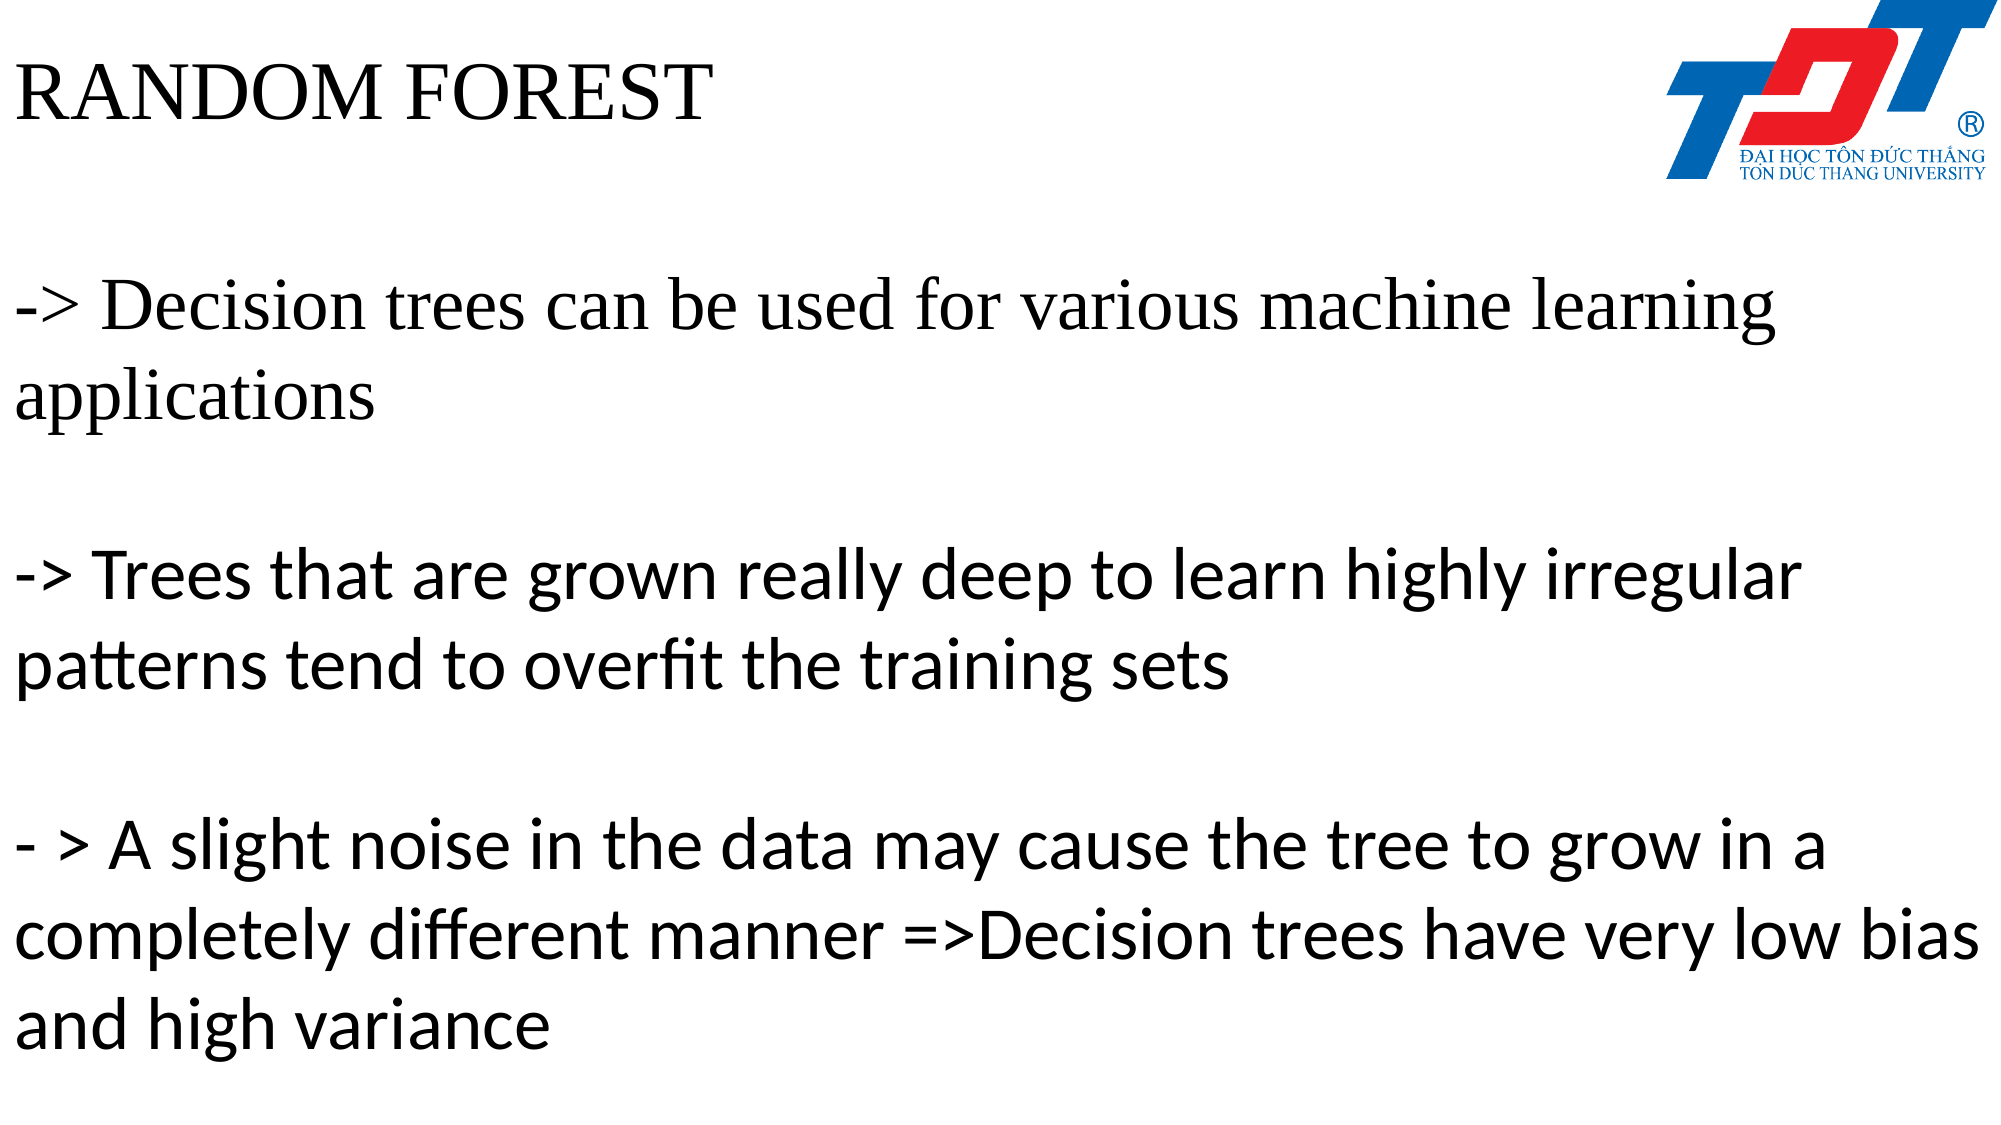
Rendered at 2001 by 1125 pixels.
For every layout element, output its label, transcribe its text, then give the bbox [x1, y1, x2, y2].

picture [1666, 0, 2000, 180]
text_box -> Decision trees can be used for various machine learning applications -> Trees that are grown really deep to learn highly irregular patterns tend to overfit the training sets - > A slight noise in the data may cause the tree to grow in a completely different manner =>Decision trees have very low bias and high variance [0, 246, 2000, 1072]
text_box RANDOM FOREST [0, 29, 1411, 144]
